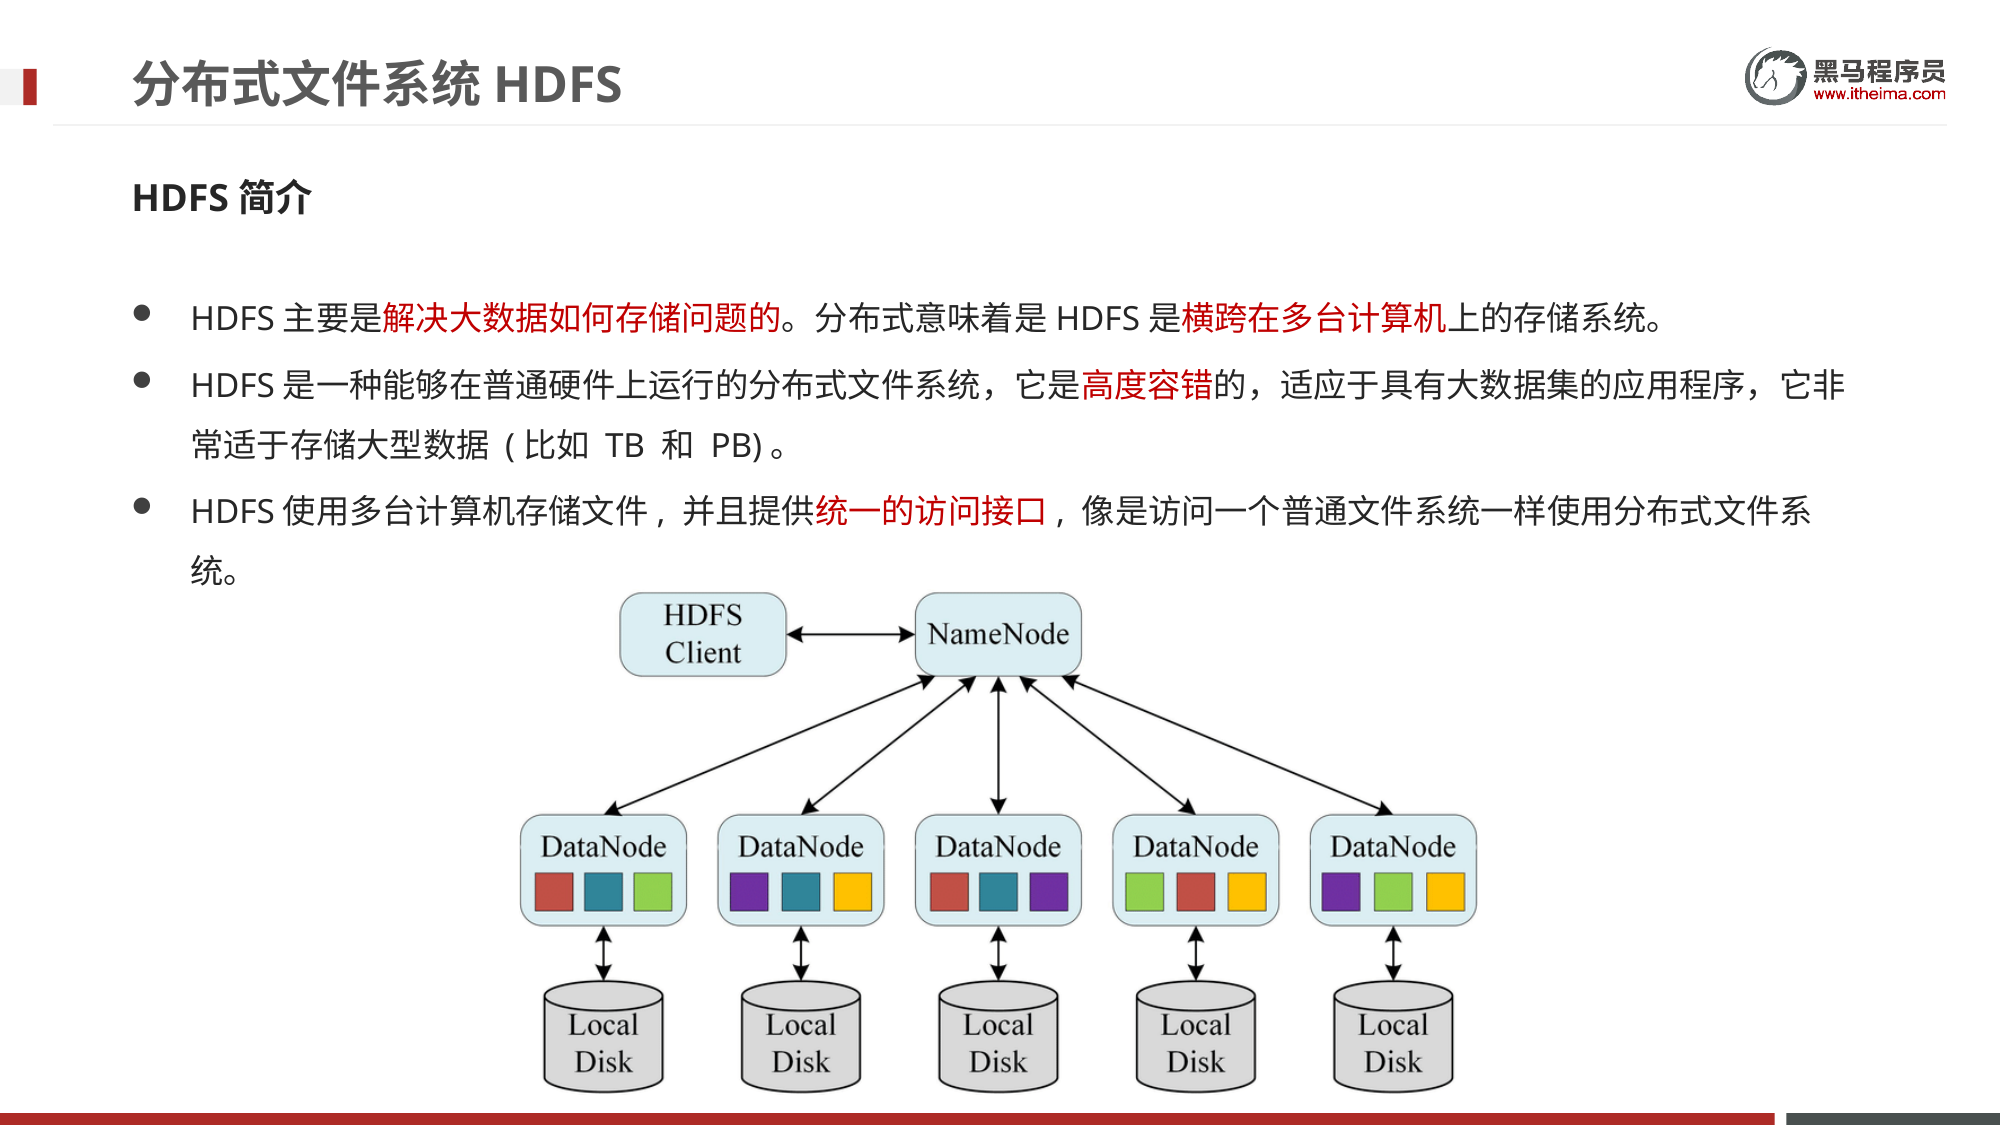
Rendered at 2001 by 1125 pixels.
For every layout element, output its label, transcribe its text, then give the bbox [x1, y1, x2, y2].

picture [1744, 46, 1946, 106]
list HDFS主要是解决大数据如何存储问题的。分布式意味着是HDFS是横跨在多台计算机上的存储系统。 HDFS是一种能够在普通硬件上运行的分布式文件系统，它是高度容错的，适应于具有大数据集的应用程序，它非常适于存储大型数据 (比如 TB 和 PB)。 HDFS使用多台计算机存储文件, 并且提供统一的访问接口, 像是访问一个普通文件系统一样使用分布式文件系统。 [116, 270, 1880, 963]
list HDFS简介 [116, 154, 1880, 239]
title 分布式文件系统HDFS [116, 40, 1556, 125]
picture [519, 589, 1478, 1095]
